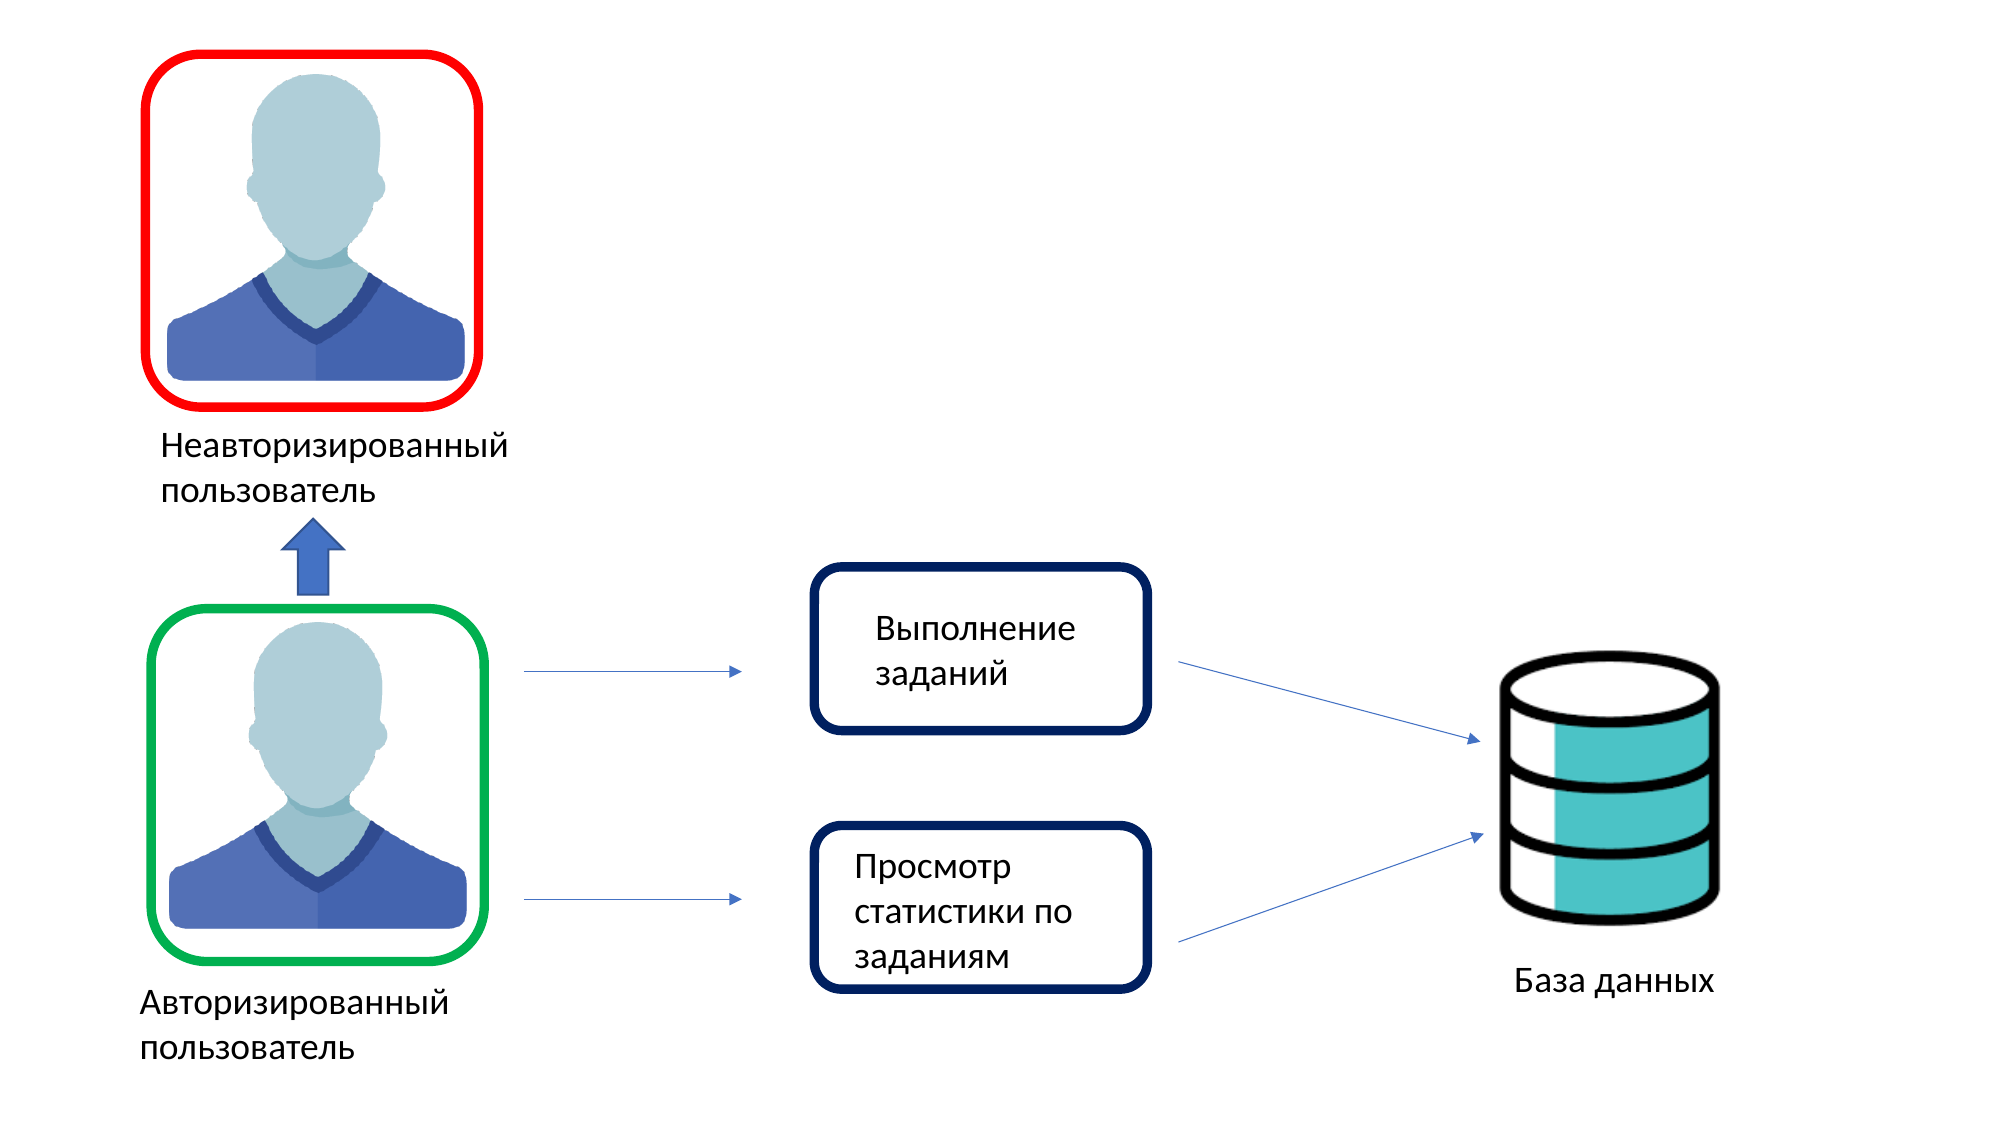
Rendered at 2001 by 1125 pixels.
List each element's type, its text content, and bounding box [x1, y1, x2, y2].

text_box База данных [1499, 947, 1833, 1008]
text_box [279, 517, 347, 596]
text_box Авторизированный пользователь [124, 969, 566, 1075]
picture [130, 608, 505, 942]
picture [1434, 618, 1786, 970]
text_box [1178, 833, 1484, 942]
text_box Выполнение заданий [860, 595, 1194, 701]
text_box Неавторизированный пользователь [145, 412, 587, 518]
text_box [1178, 661, 1481, 742]
text_box [163, 942, 473, 963]
text_box [163, 394, 461, 409]
picture [128, 60, 503, 394]
text_box [813, 565, 1149, 732]
text_box Просмотр статистики по заданиям [839, 833, 1127, 984]
text_box [174, 53, 450, 60]
text_box [813, 824, 1149, 991]
